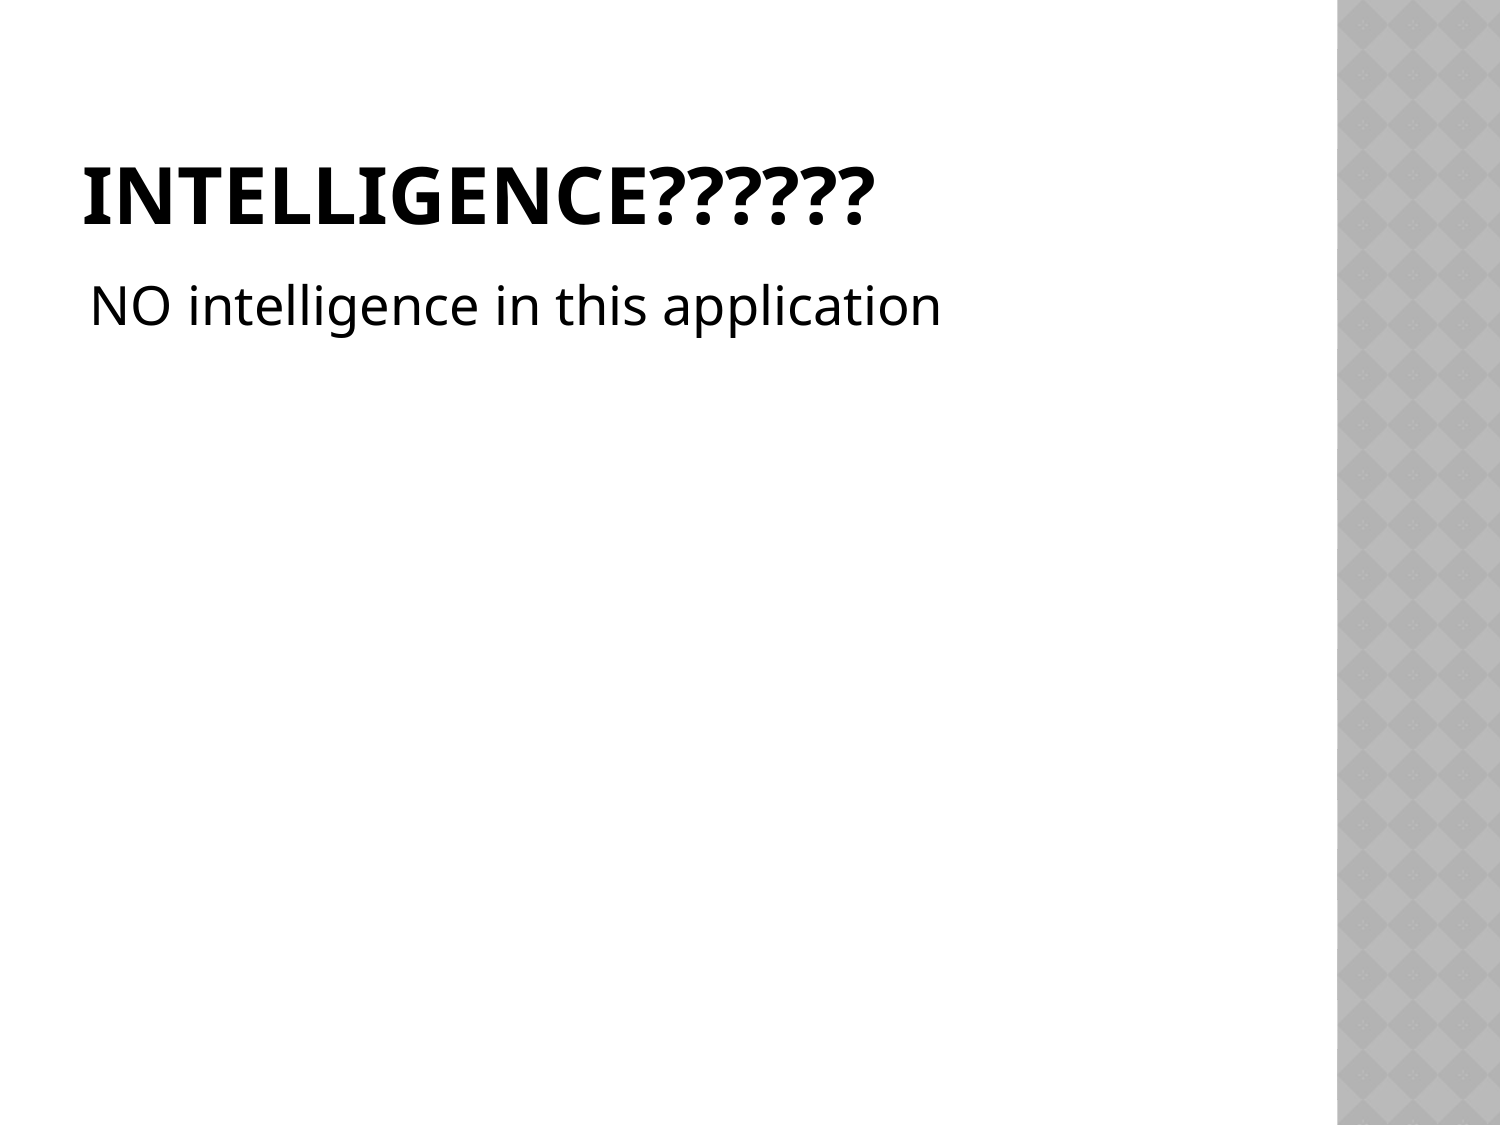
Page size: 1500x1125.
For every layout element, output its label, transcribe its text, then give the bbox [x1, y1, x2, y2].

title intelligence?????? [75, 52, 1263, 240]
list NO intelligence in this application [75, 264, 1263, 1059]
